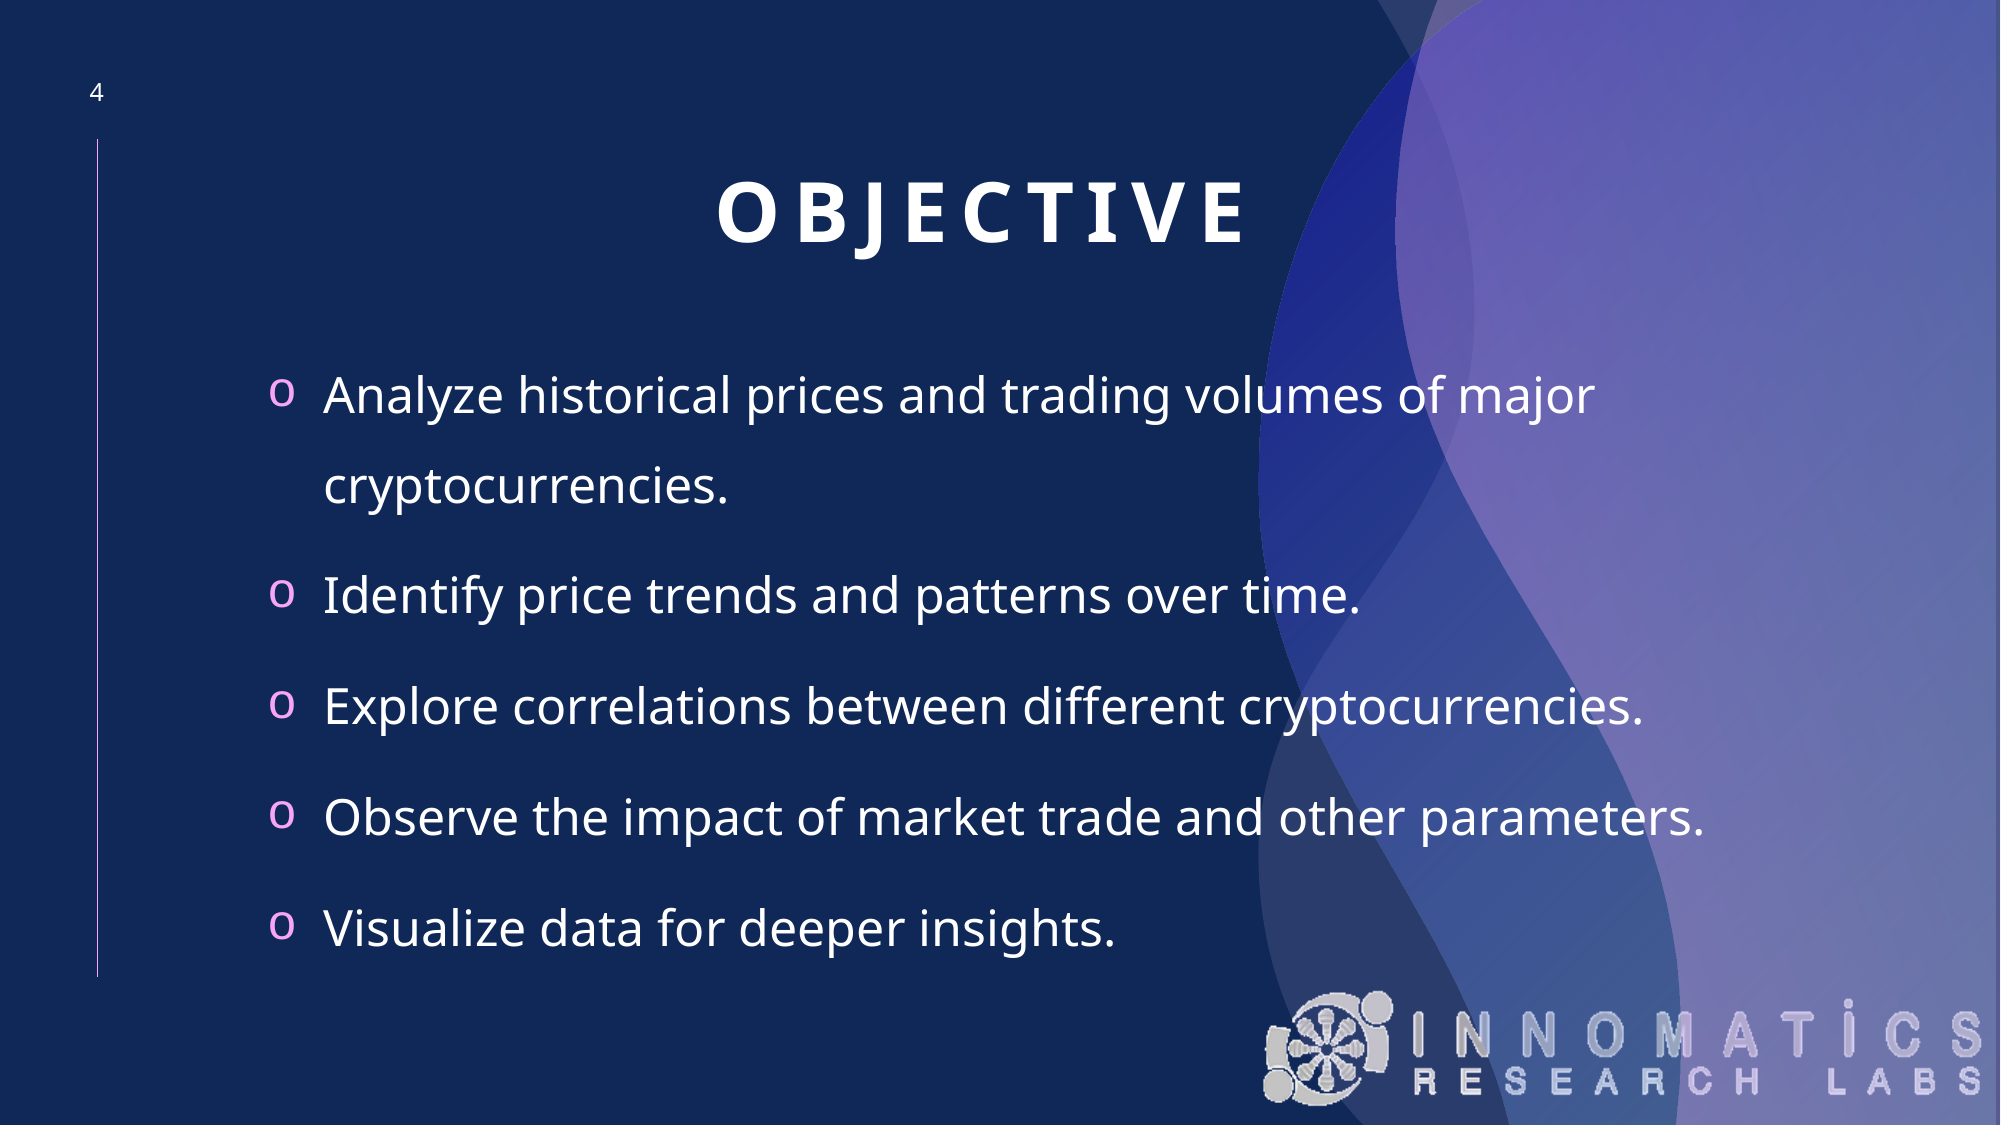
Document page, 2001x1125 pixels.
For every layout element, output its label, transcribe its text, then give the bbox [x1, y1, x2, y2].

list Analyze historical prices and trading volumes of major cryptocurrencies. Identify price trends and patterns over time. Explore correlations between different cryptocurrencies. Observe the impact of market trade and other parameters. Visualize data for deeper insights. [251, 325, 1856, 891]
slide_number 4 [53, 67, 140, 119]
title Objective [251, 93, 1709, 269]
